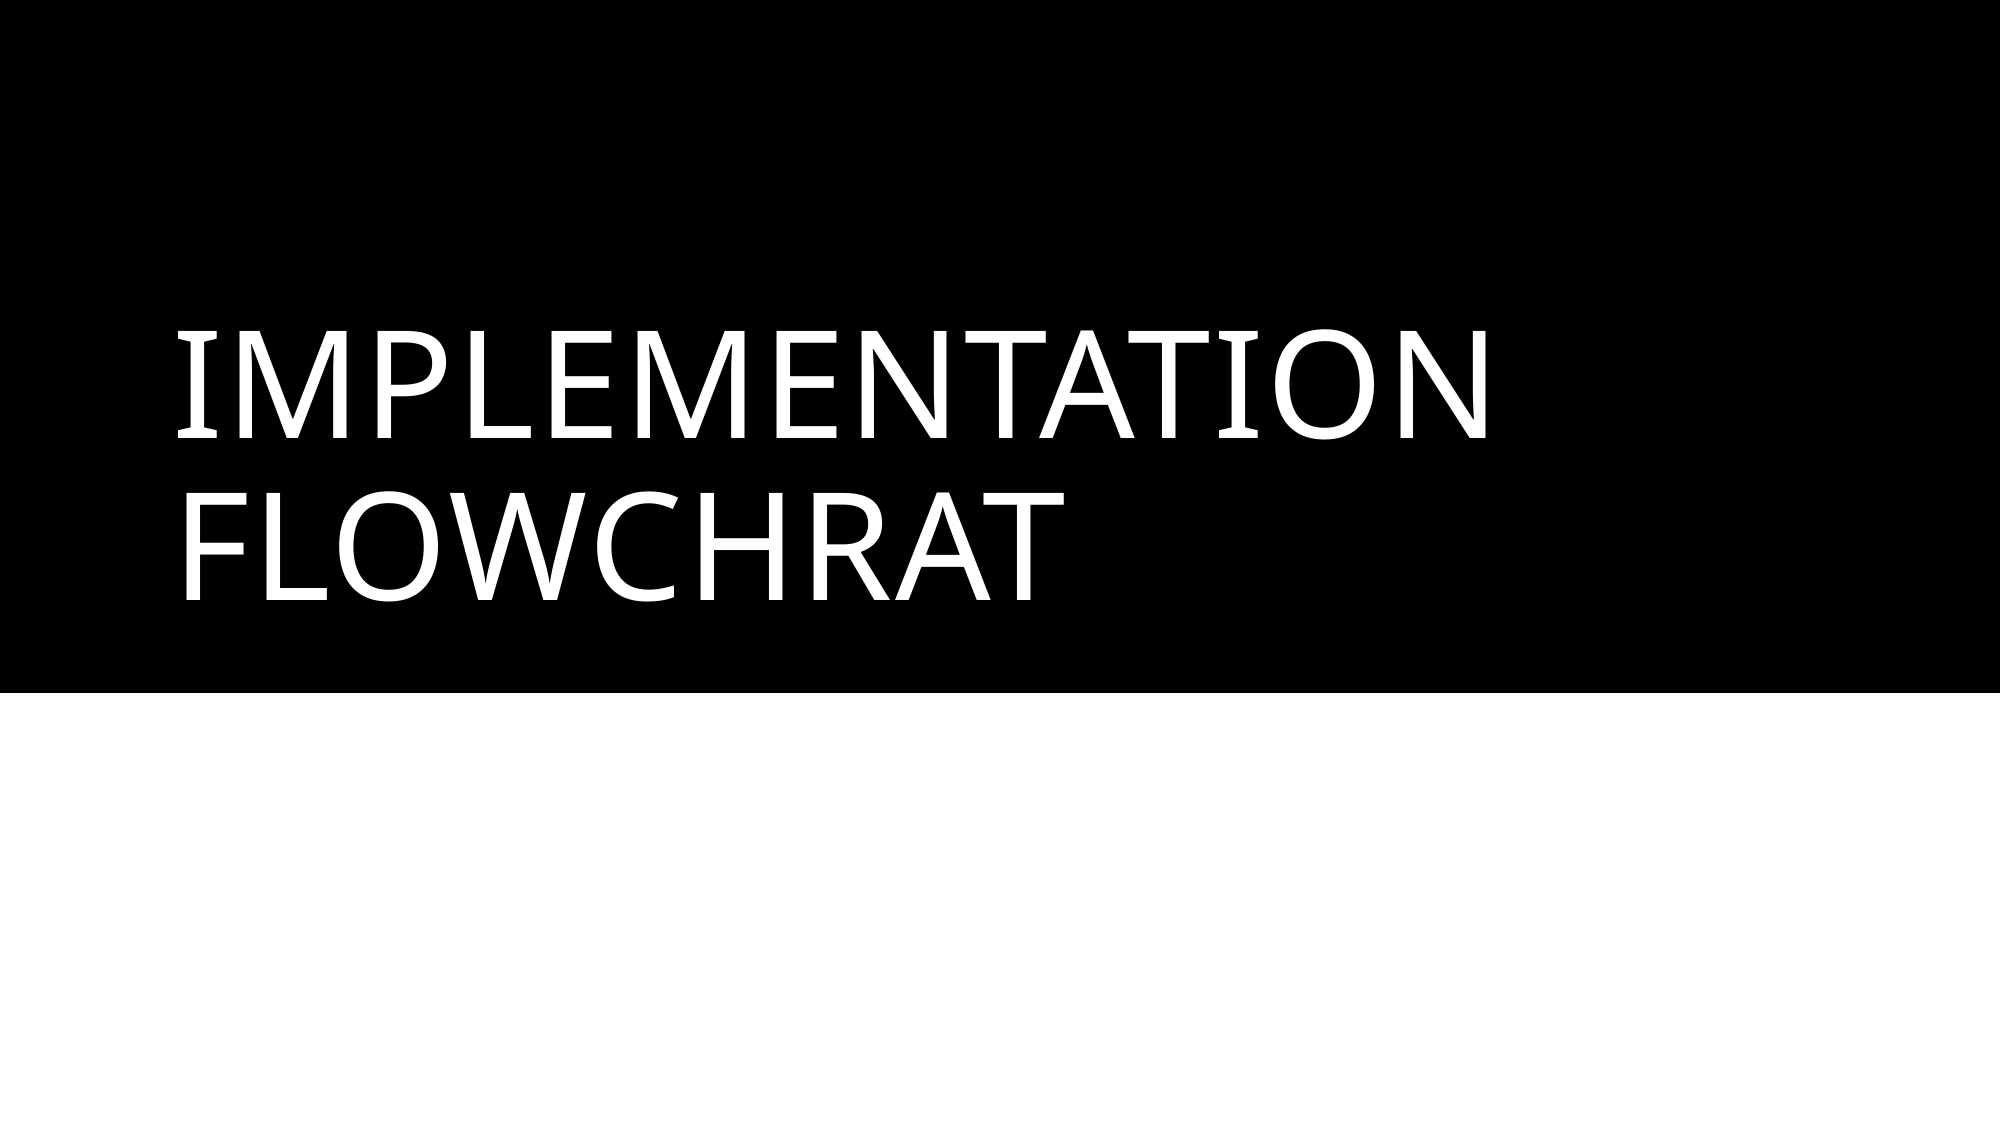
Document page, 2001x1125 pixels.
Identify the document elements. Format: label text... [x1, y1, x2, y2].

title Implementation flowchrat [157, 126, 1842, 641]
